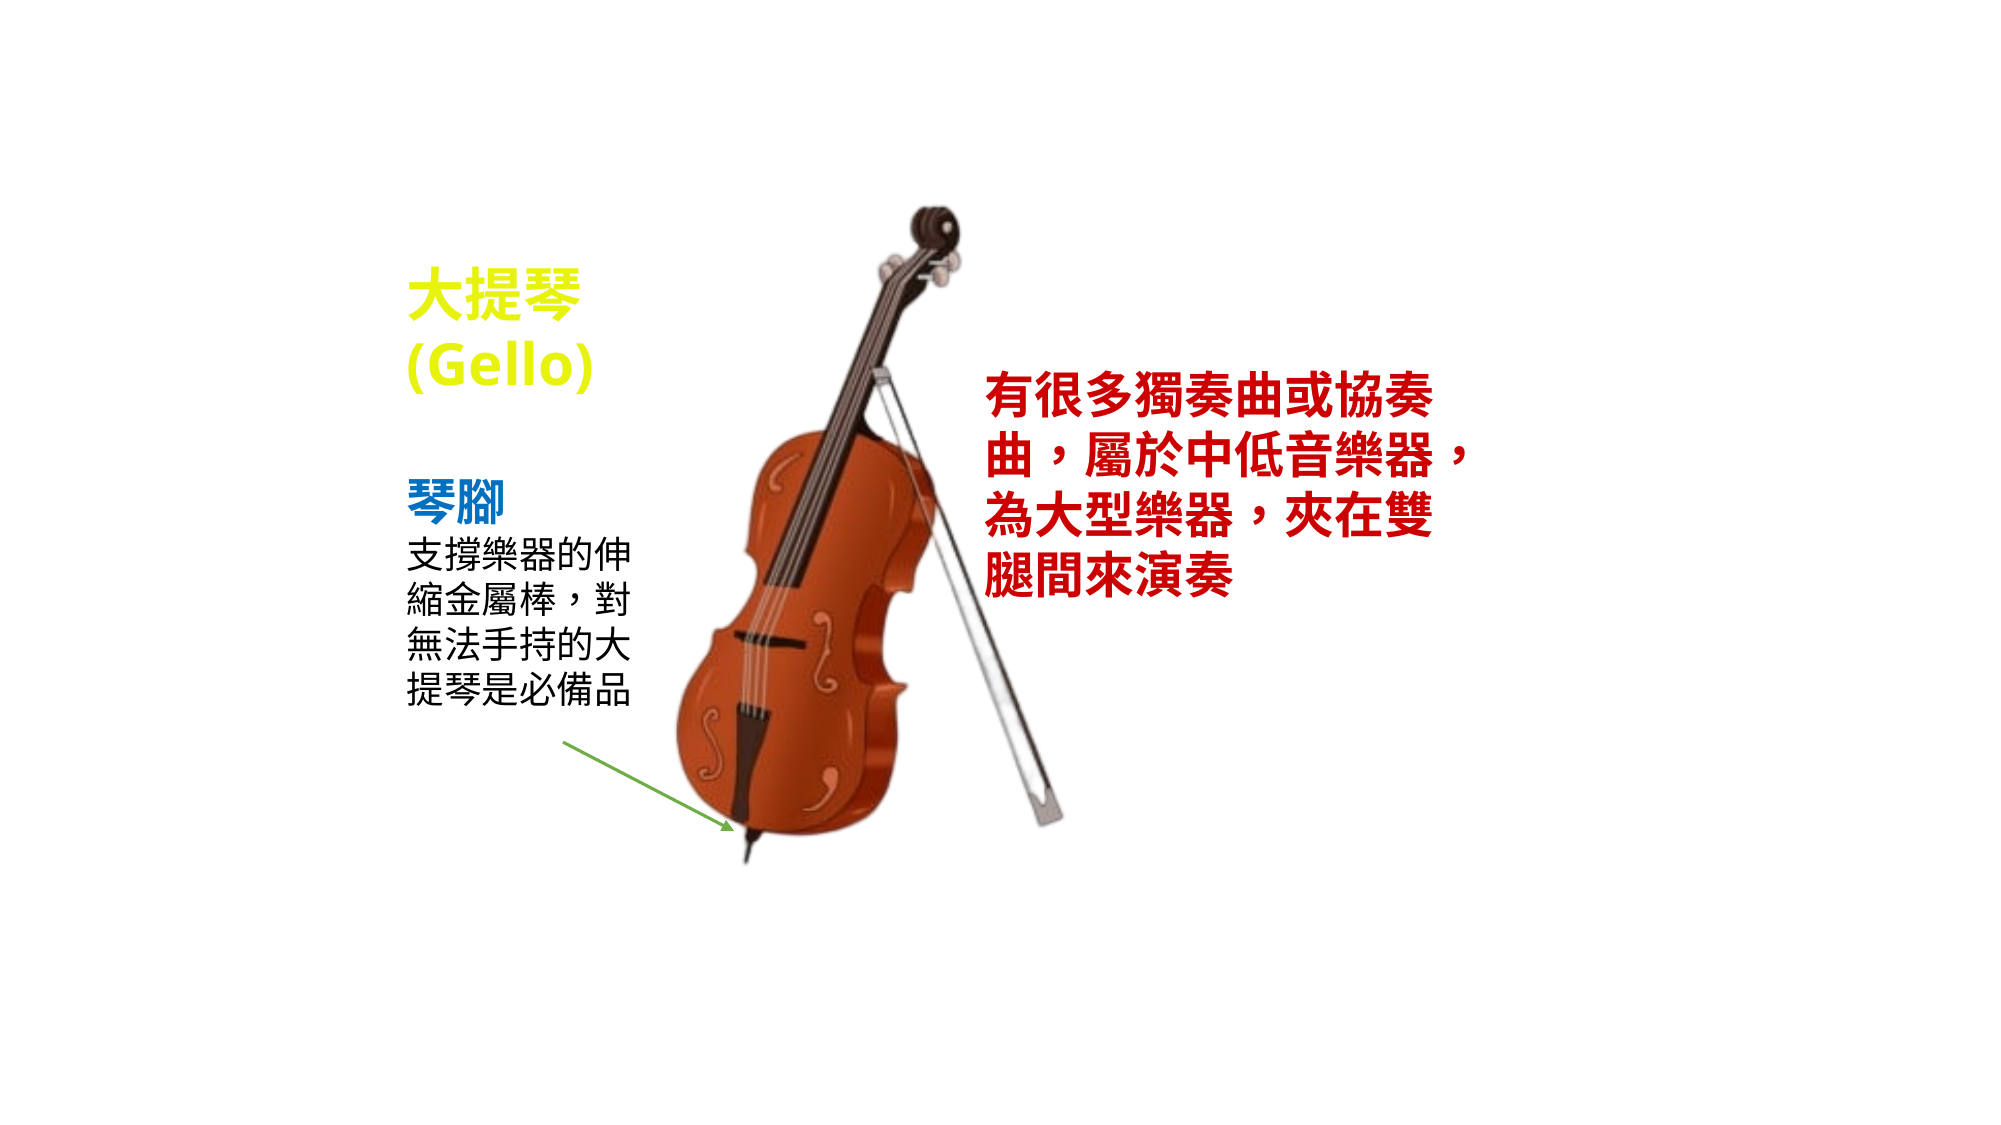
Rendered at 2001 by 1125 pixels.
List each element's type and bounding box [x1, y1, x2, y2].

text_box [391, 160, 1495, 904]
